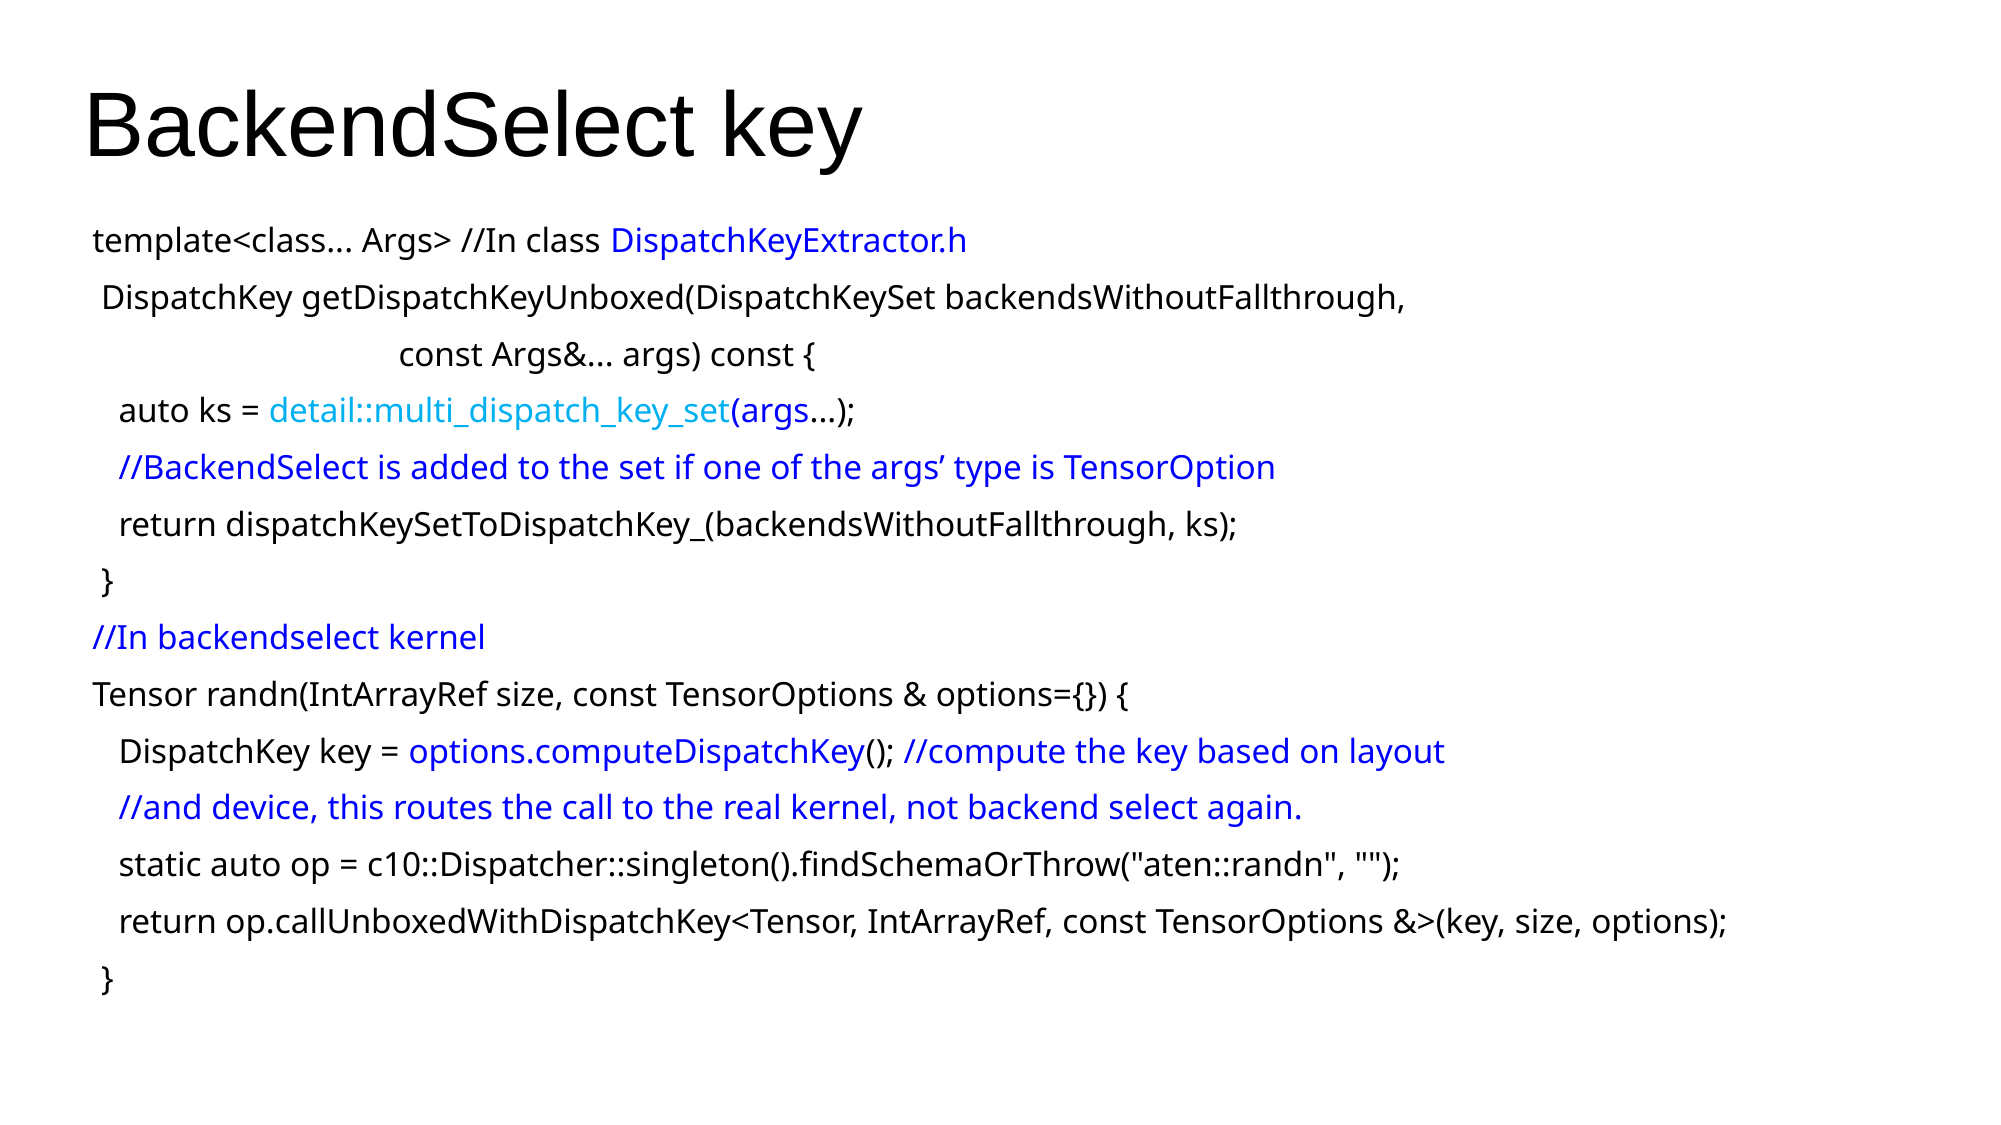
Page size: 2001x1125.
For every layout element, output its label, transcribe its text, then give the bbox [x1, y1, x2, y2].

title BackendSelect key [68, 36, 1794, 216]
text_box template<class... Args> //In class DispatchKeyExtractor.h DispatchKey getDispatchKeyUnboxed(DispatchKeySet backendsWithoutFallthrough, const Args&... args) const { auto ks = detail::multi_dispatch_key_set(args...); //BackendSelect is added to the set if one of the args’ type is TensorOption return dispatchKeySetToDispatchKey_(backendsWithoutFallthrough, ks); } //In backendselect kernel Tensor randn(IntArrayRef size, const TensorOptions & options={}) { DispatchKey key = options.computeDispatchKey(); //compute the key based on layout //and device, this routes the call to the real kernel, not backend select again. static auto op = c10::Dispatcher::singleton().findSchemaOrThrow("aten::randn", ""); return op.callUnboxedWithDispatchKey<Tensor, IntArrayRef, const TensorOptions &>(key, size, options); } [68, 216, 1891, 1080]
